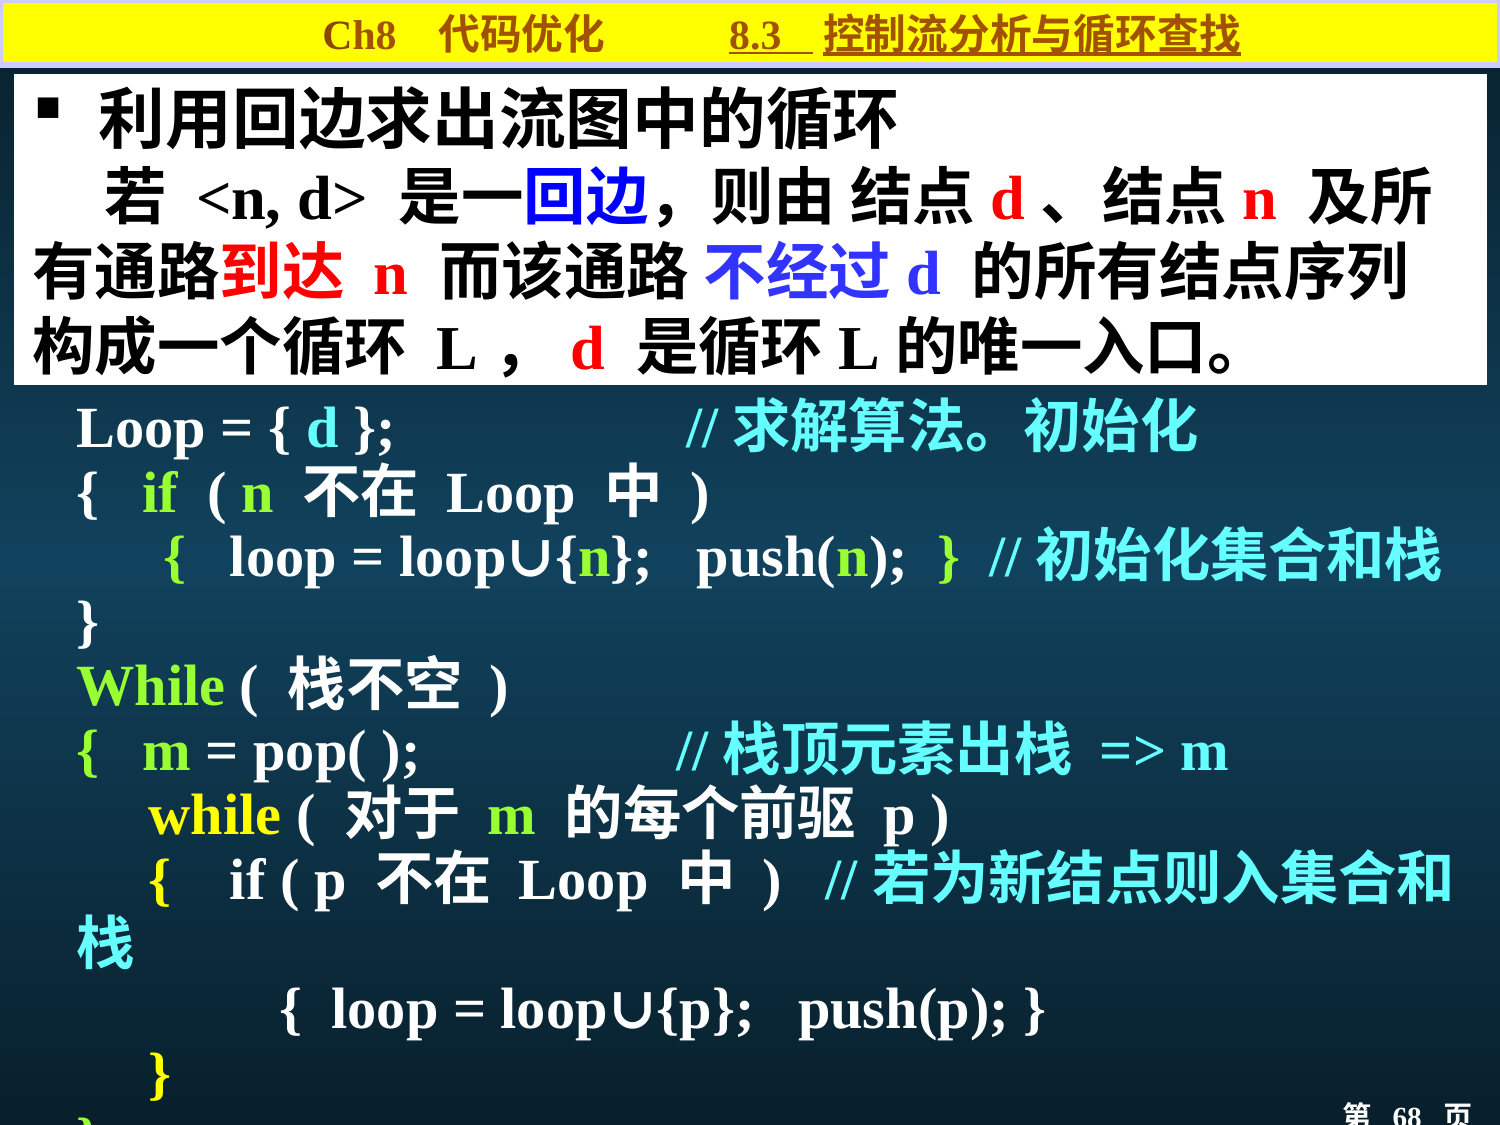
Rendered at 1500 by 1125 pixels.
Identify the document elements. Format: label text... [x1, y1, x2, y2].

text_box Loop = { d }; //求解算法。初始化 { if ( n 不在 Loop 中 ) { loop = loop∪{n}; push(n); } //初始化集合和栈 } While ( 栈不空 ) { m = pop( ); //栈顶元素出栈 => m while ( 对于 m 的每个前驱 p ) { if ( p 不在 Loop 中 ) //若为新结点则入集合和栈 { loop = loop∪{p}; push(p); } } } [61, 387, 1484, 1125]
text_box Ch8 代码优化 8.3 控制流分析与循环查找 [0, 0, 1500, 65]
text_box 利用回边求出流图中的循环 若 <n, d> 是一回边，则由 结点d、结点n 及所有通路到达 n 而该通路 不经过d 的所有结点序列构成一个循环 L，d 是循环L的唯一入口。 [17, 76, 1484, 382]
